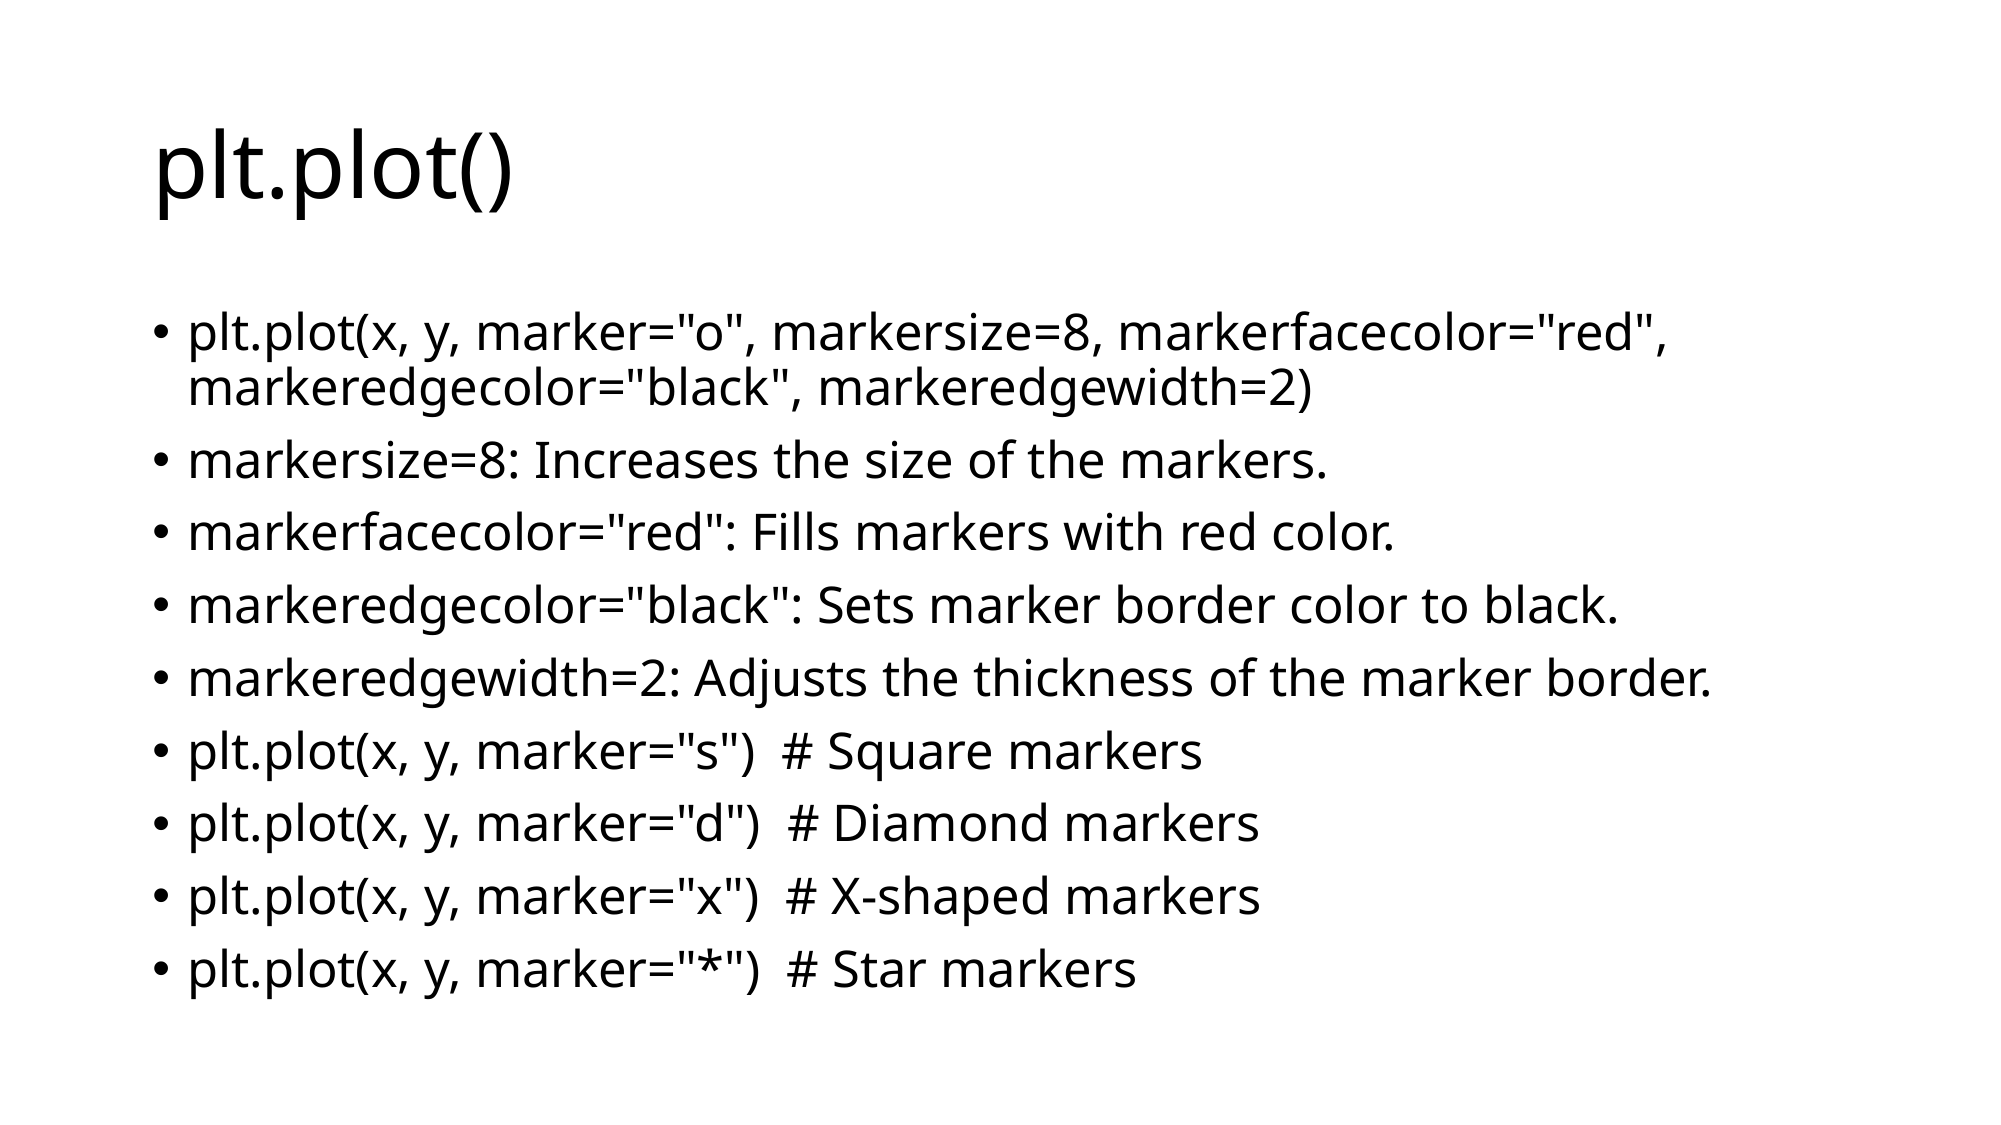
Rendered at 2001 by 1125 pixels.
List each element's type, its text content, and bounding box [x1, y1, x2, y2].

title plt.plot() [137, 59, 1863, 278]
list plt.plot(x, y, marker="o", markersize=8, markerfacecolor="red", markeredgecolor="black", markeredgewidth=2) markersize=8: Increases the size of the markers. markerfacecolor="red": Fills markers with red color. markeredgecolor="black": Sets marker border color to black. markeredgewidth=2: Adjusts the thickness of the marker border. plt.plot(x, y, marker="s") # Square markers plt.plot(x, y, marker="d") # Diamond markers plt.plot(x, y, marker="x") # X-shaped markers plt.plot(x, y, marker="*") # Star markers [137, 299, 1863, 1014]
